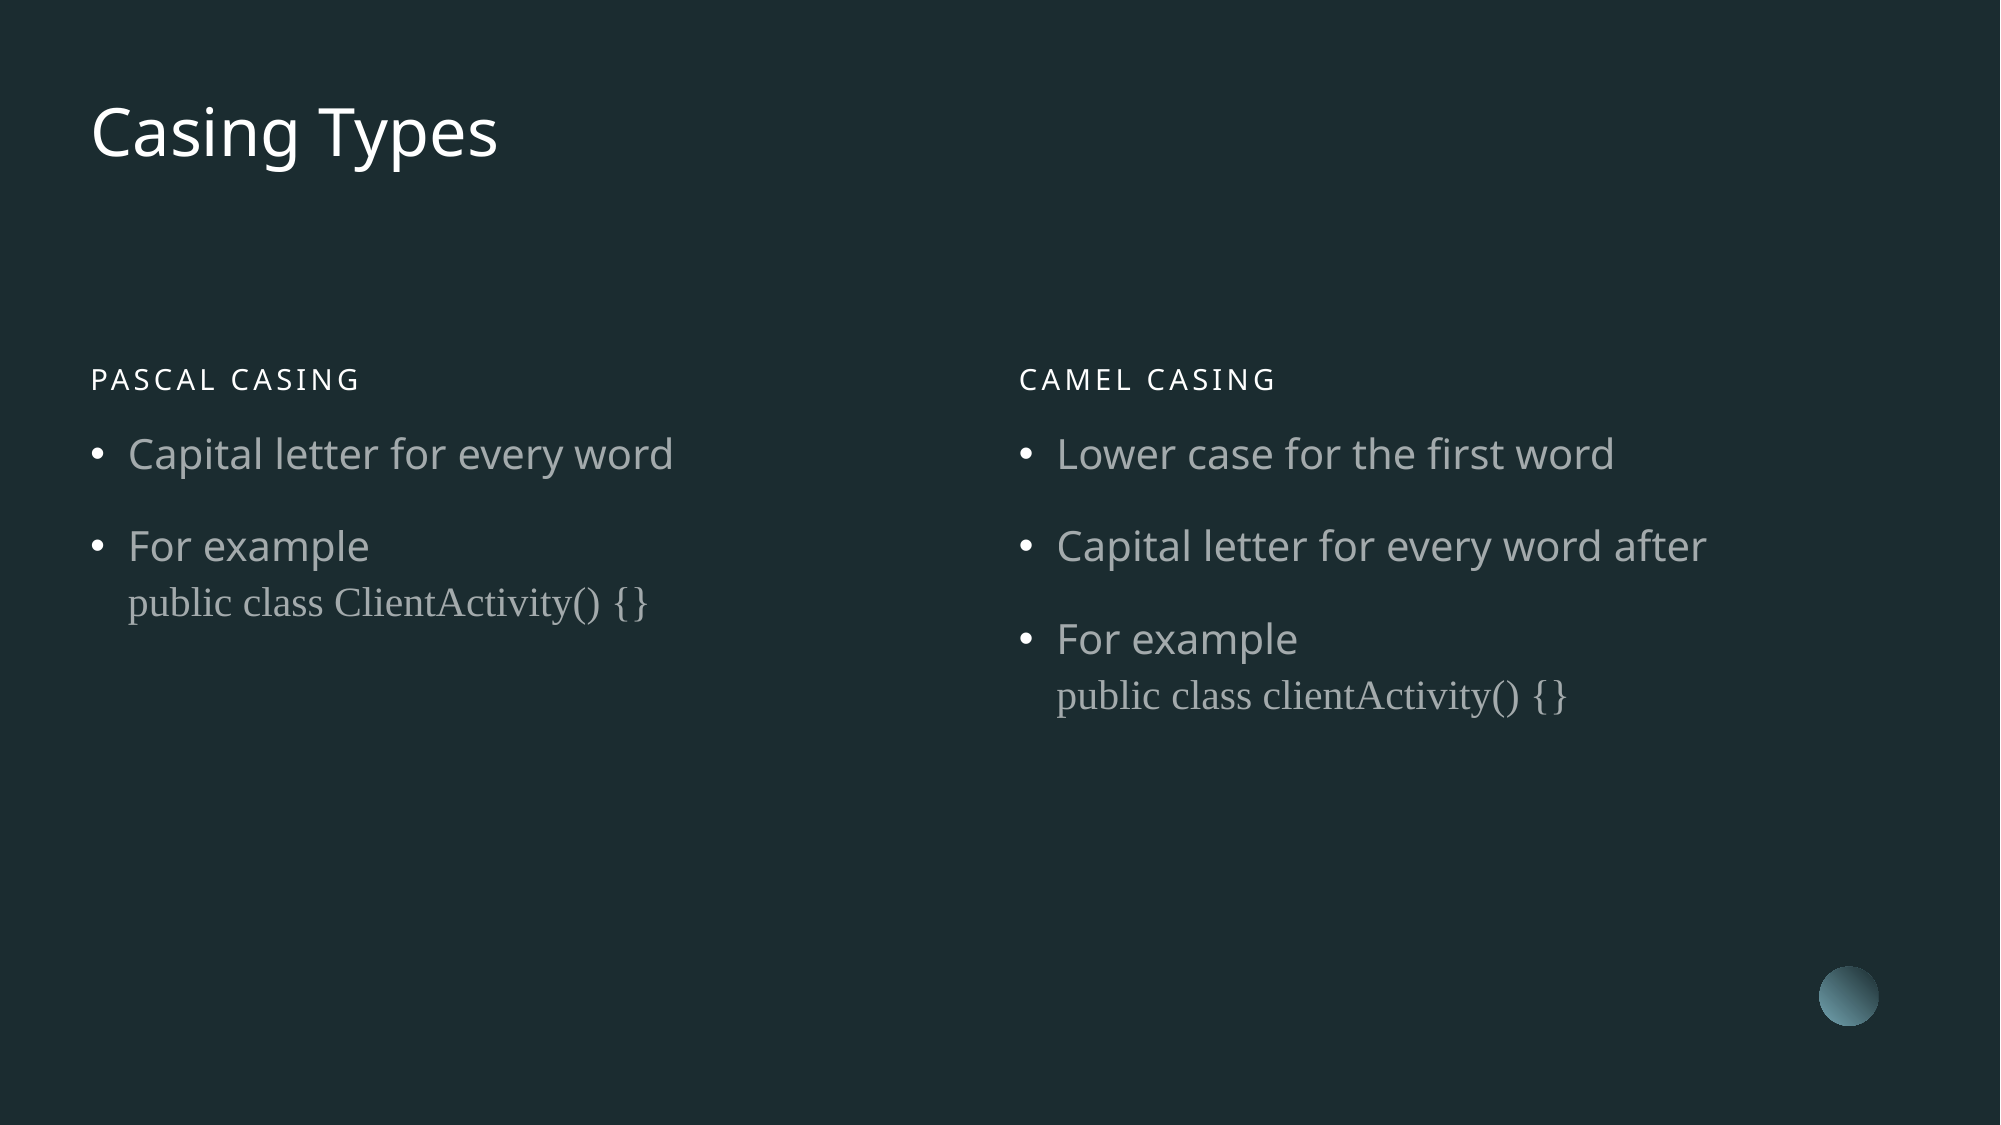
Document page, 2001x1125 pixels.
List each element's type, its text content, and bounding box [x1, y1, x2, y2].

list Camel Casing [1019, 308, 1911, 397]
list Pascal Casing [90, 308, 983, 397]
list Capital letter for every word For example public class ClientActivity() {} [90, 422, 981, 1000]
title Casing Types [90, 90, 1911, 309]
list Lower case for the first word Capital letter for every word after For example public class clientActivity() {} [1019, 422, 1911, 1000]
